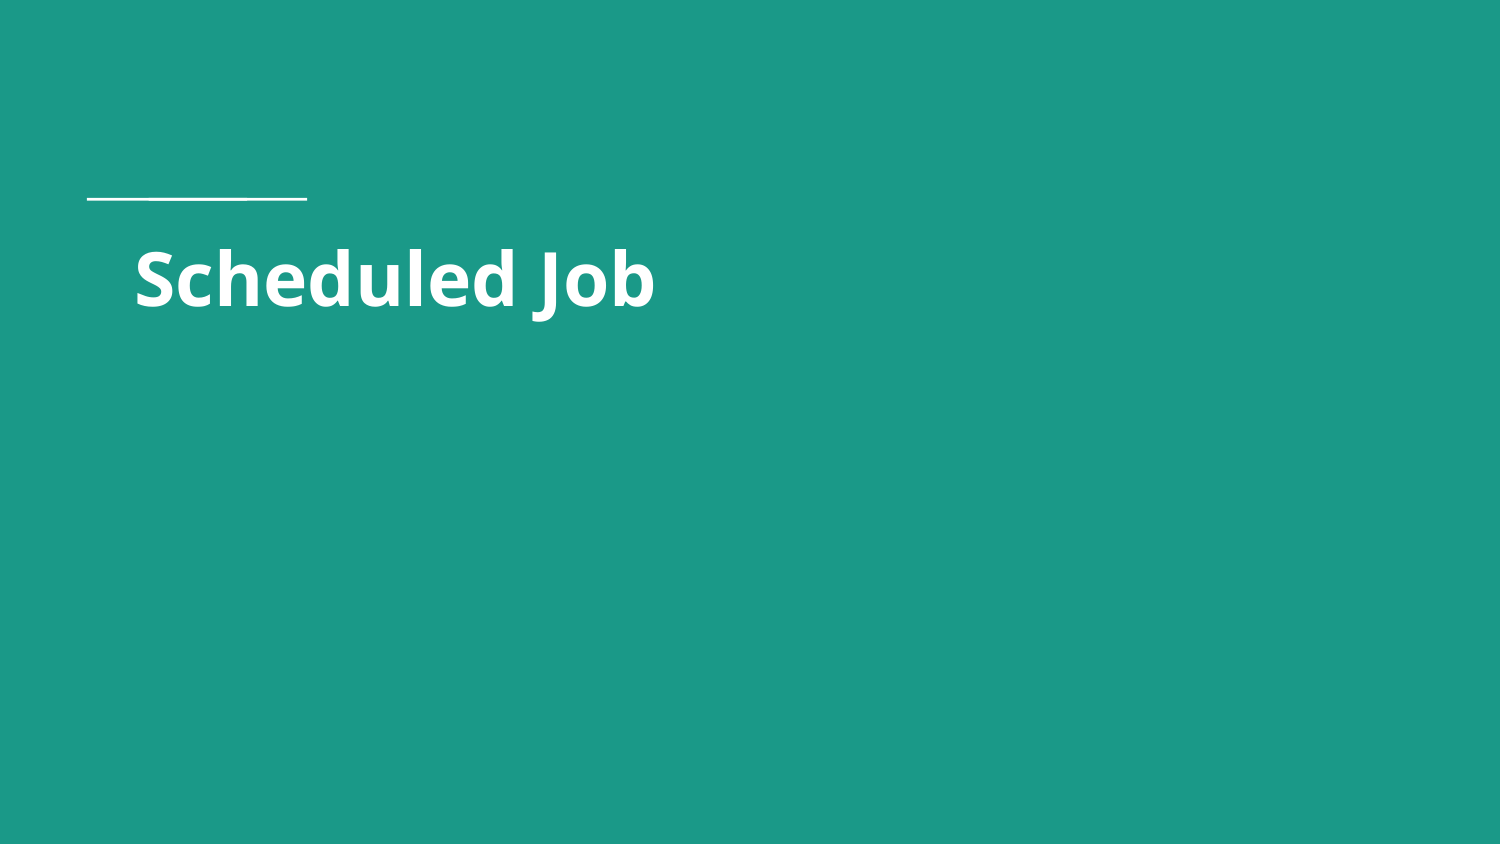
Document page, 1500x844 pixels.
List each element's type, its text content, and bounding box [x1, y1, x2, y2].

title Scheduled Job [119, 216, 1381, 466]
